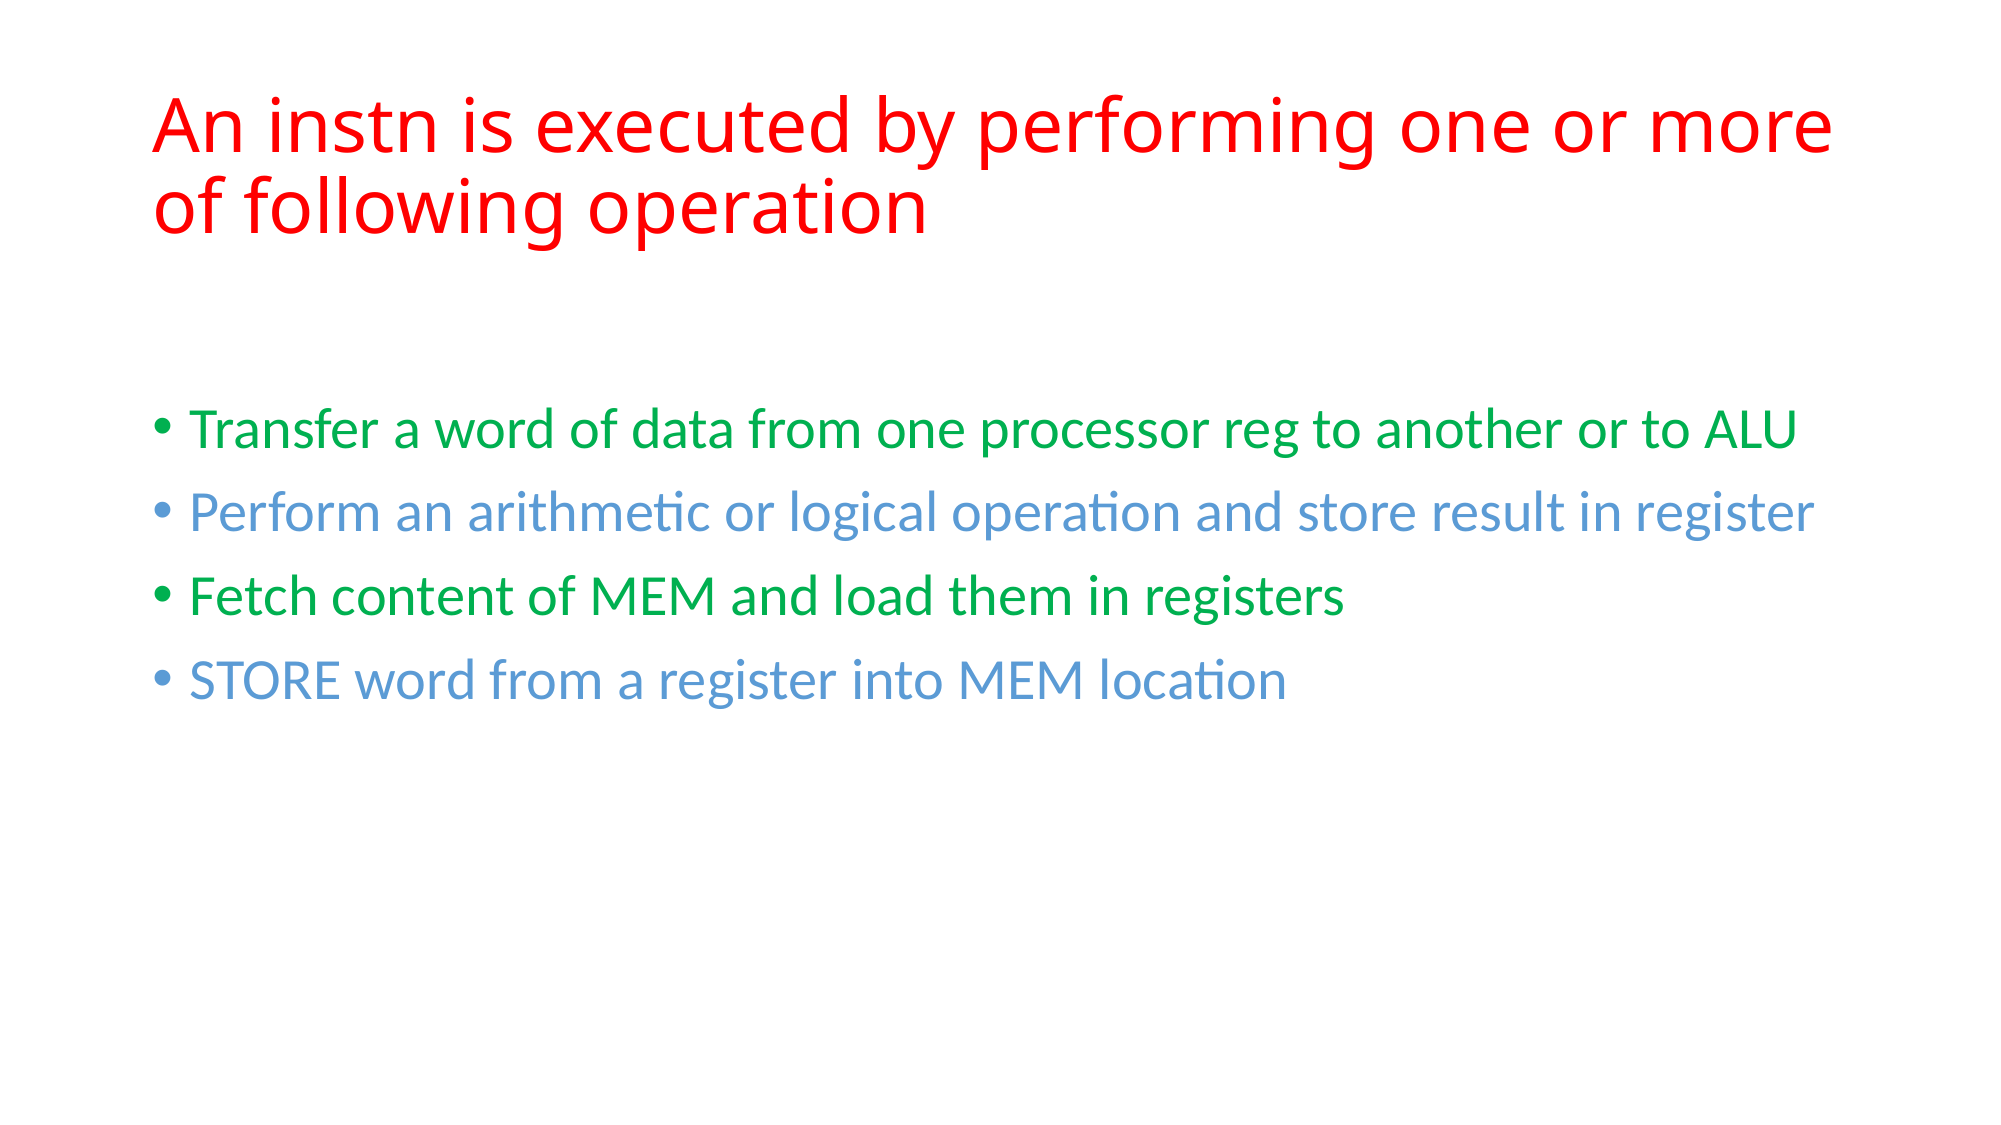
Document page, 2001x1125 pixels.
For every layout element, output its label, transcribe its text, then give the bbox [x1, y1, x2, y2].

list Transfer a word of data from one processor reg to another or to ALU Perform an arithmetic or logical operation and store result in register Fetch content of MEM and load them in registers STORE word from a register into MEM location [137, 299, 1863, 1014]
title An instn is executed by performing one or more of following operation [137, 59, 1863, 278]
